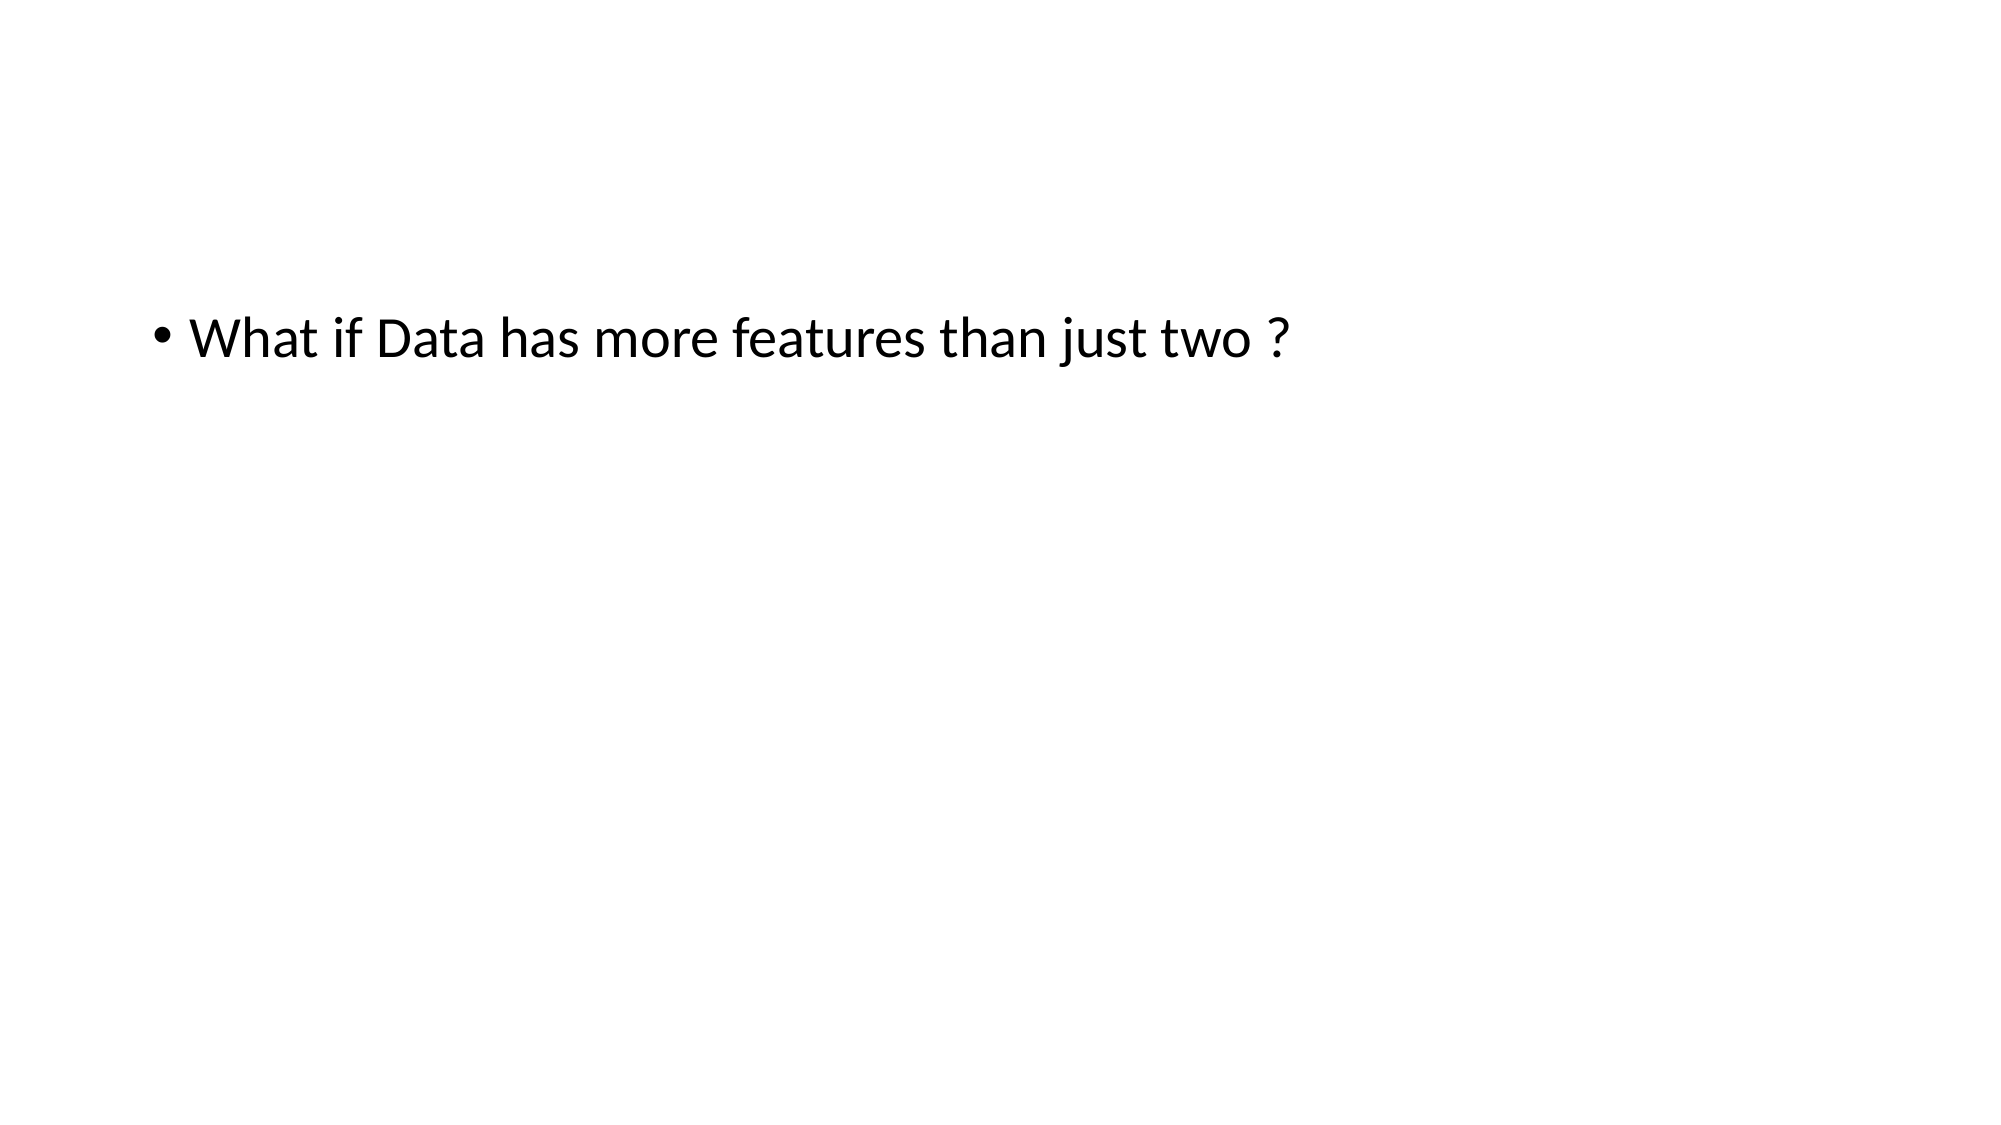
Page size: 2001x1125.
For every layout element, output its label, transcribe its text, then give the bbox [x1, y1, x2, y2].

list What if Data has more features than just two ? [137, 299, 1863, 1014]
